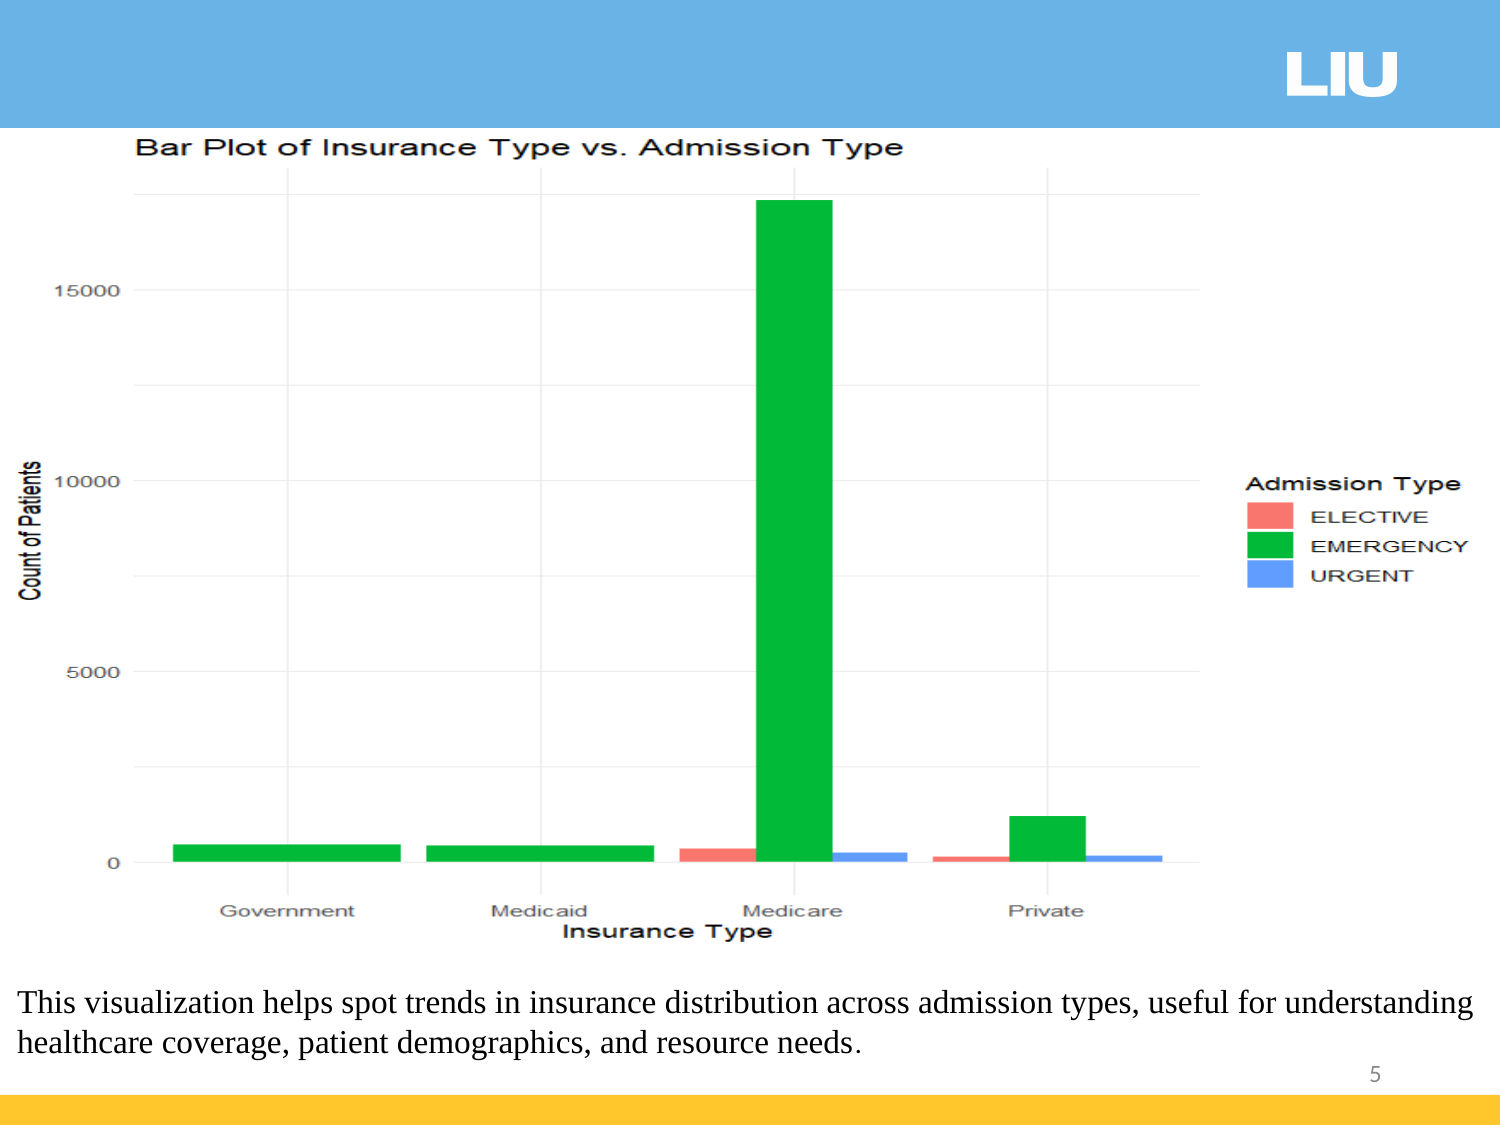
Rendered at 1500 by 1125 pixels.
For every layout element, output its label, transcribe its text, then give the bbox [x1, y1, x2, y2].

picture [1287, 52, 1397, 97]
text_box This visualization helps spot trends in insurance distribution across admission types, useful for understanding healthcare coverage, patient demographics, and resource needs. [2, 972, 1500, 1102]
picture [0, 128, 1500, 951]
